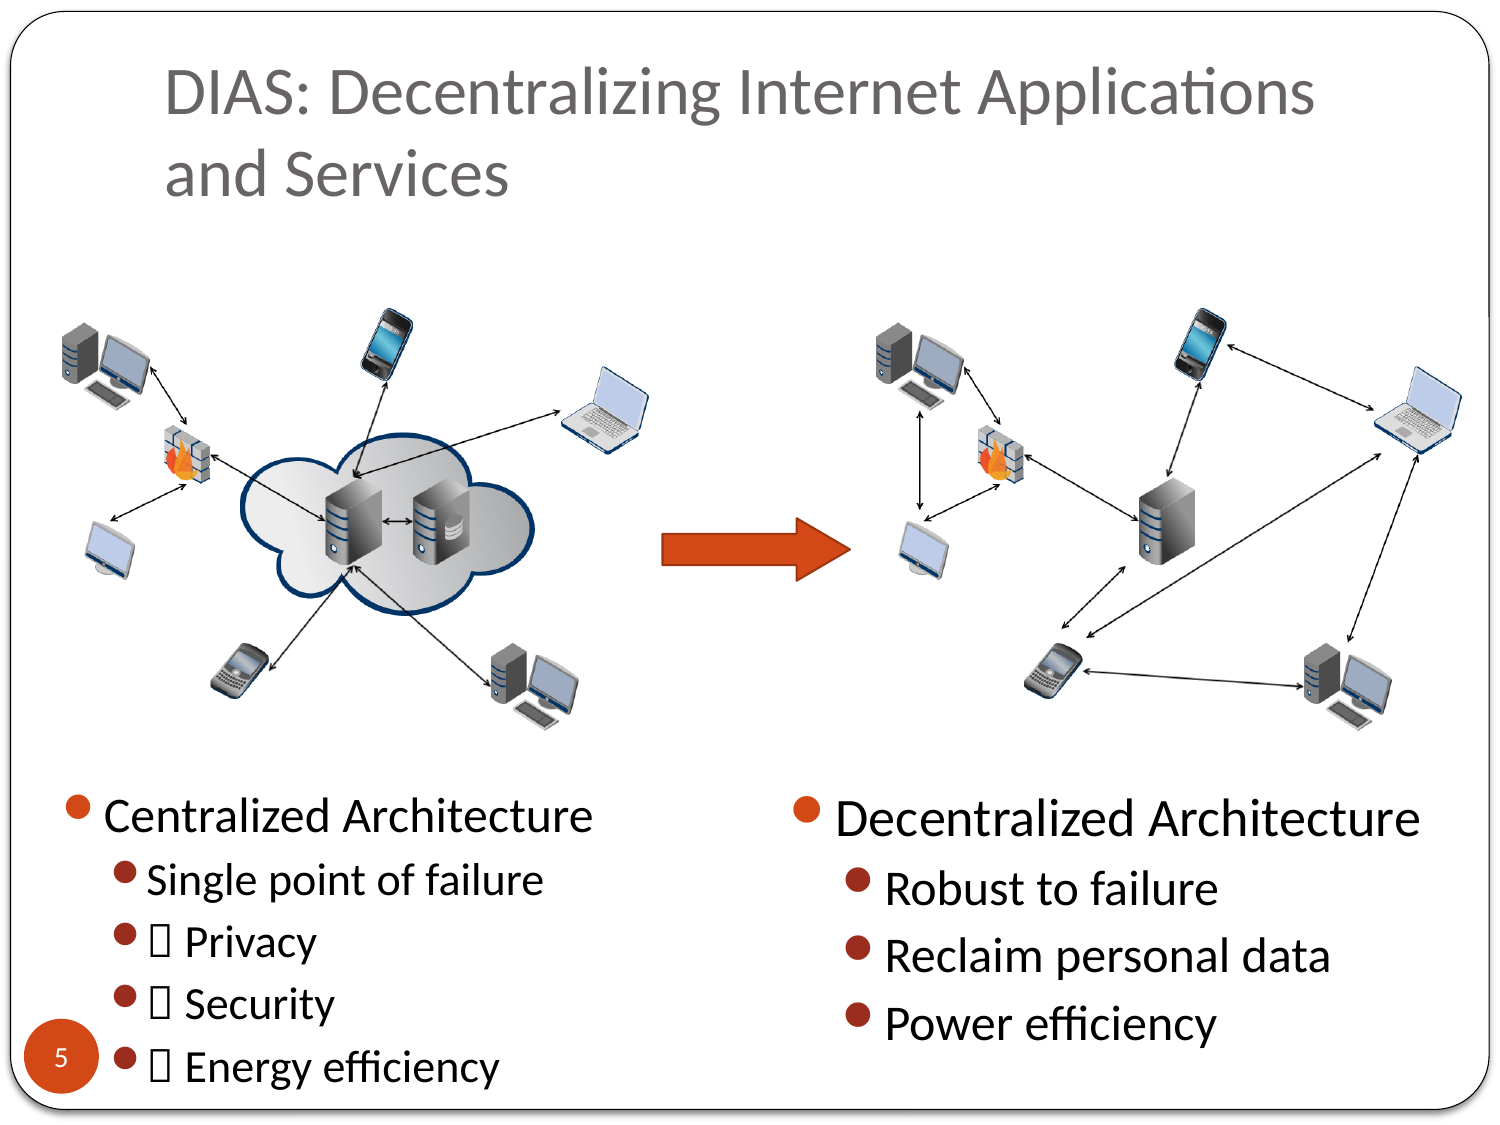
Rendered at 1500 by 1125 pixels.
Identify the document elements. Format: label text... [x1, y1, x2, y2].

text_box Decentralized Architecture Robust to failure Reclaim personal data Power efficiency [774, 774, 1450, 1100]
text_box Centralized Architecture Single point of failure  Privacy  Security  Energy efficiency [47, 774, 705, 1100]
picture [838, 249, 1477, 745]
text_box [670, 517, 832, 582]
slide_number 5 [23, 1018, 99, 1094]
title DIAS: Decentralizing Internet Applications and Services [150, 37, 1425, 225]
picture [37, 249, 663, 745]
